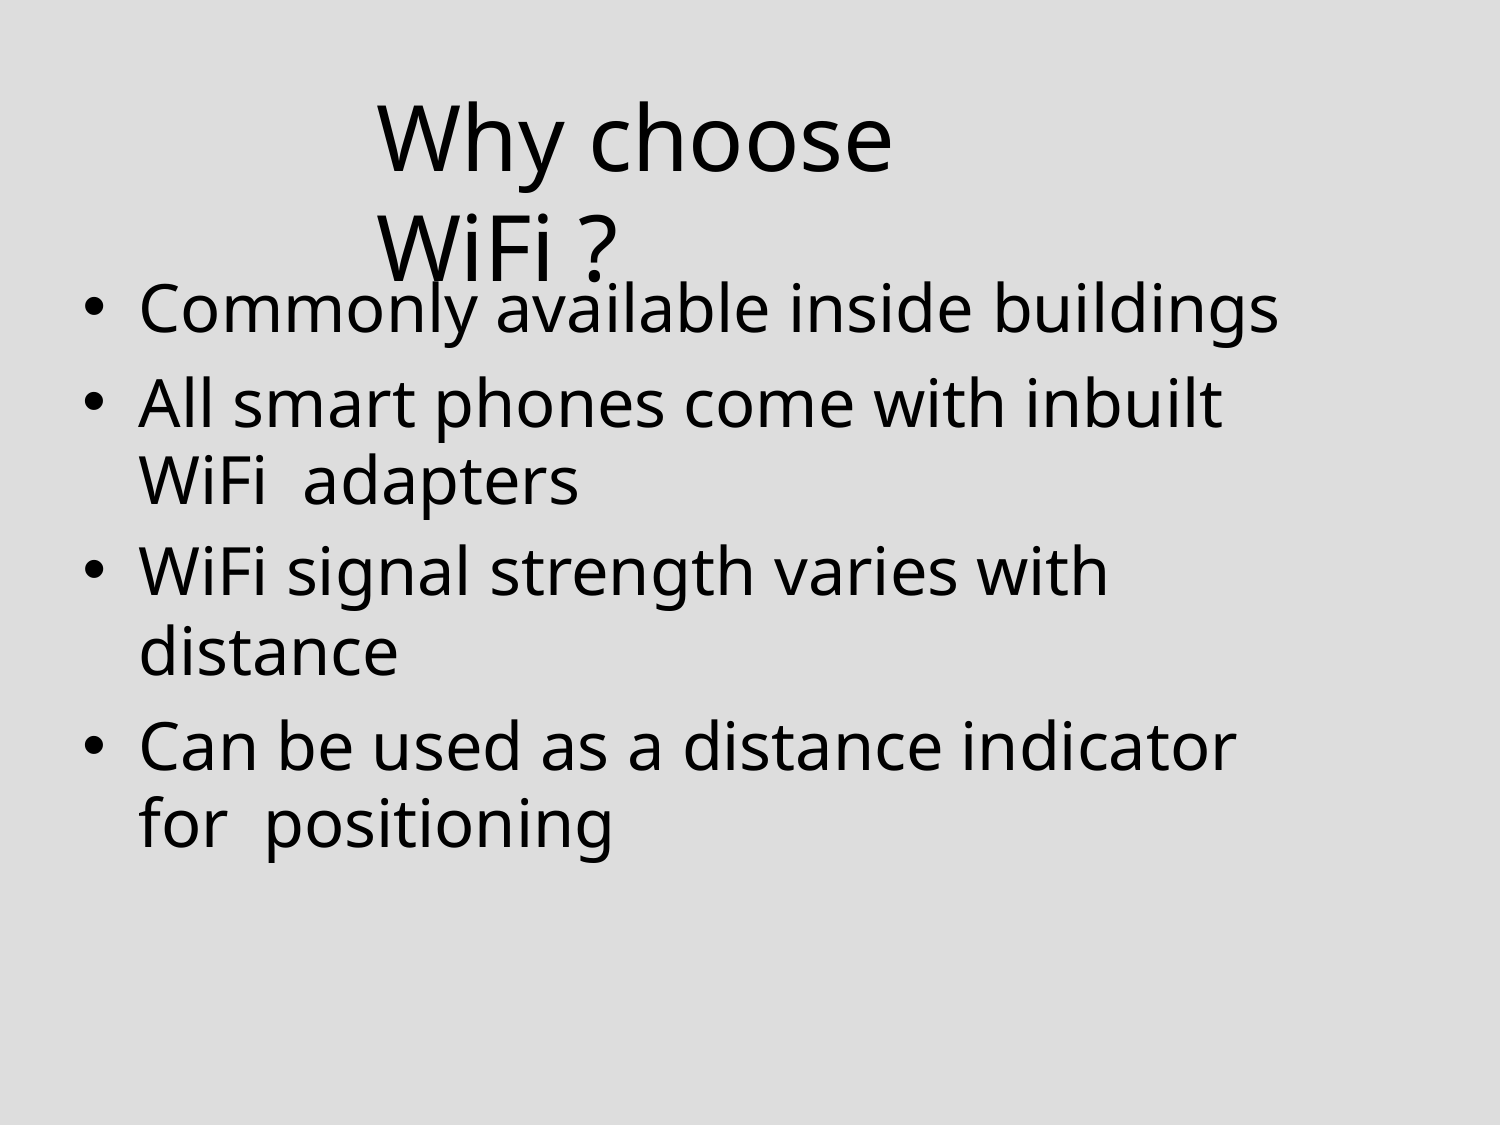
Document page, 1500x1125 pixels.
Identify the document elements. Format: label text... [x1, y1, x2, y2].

text_box Commonly available inside buildings All smart phones come with inbuilt WiFi adapters WiFi signal strength varies with distance Can be used as a distance indicator for positioning [80, 250, 1348, 861]
title Why choose WiFi ? [373, 78, 1127, 250]
